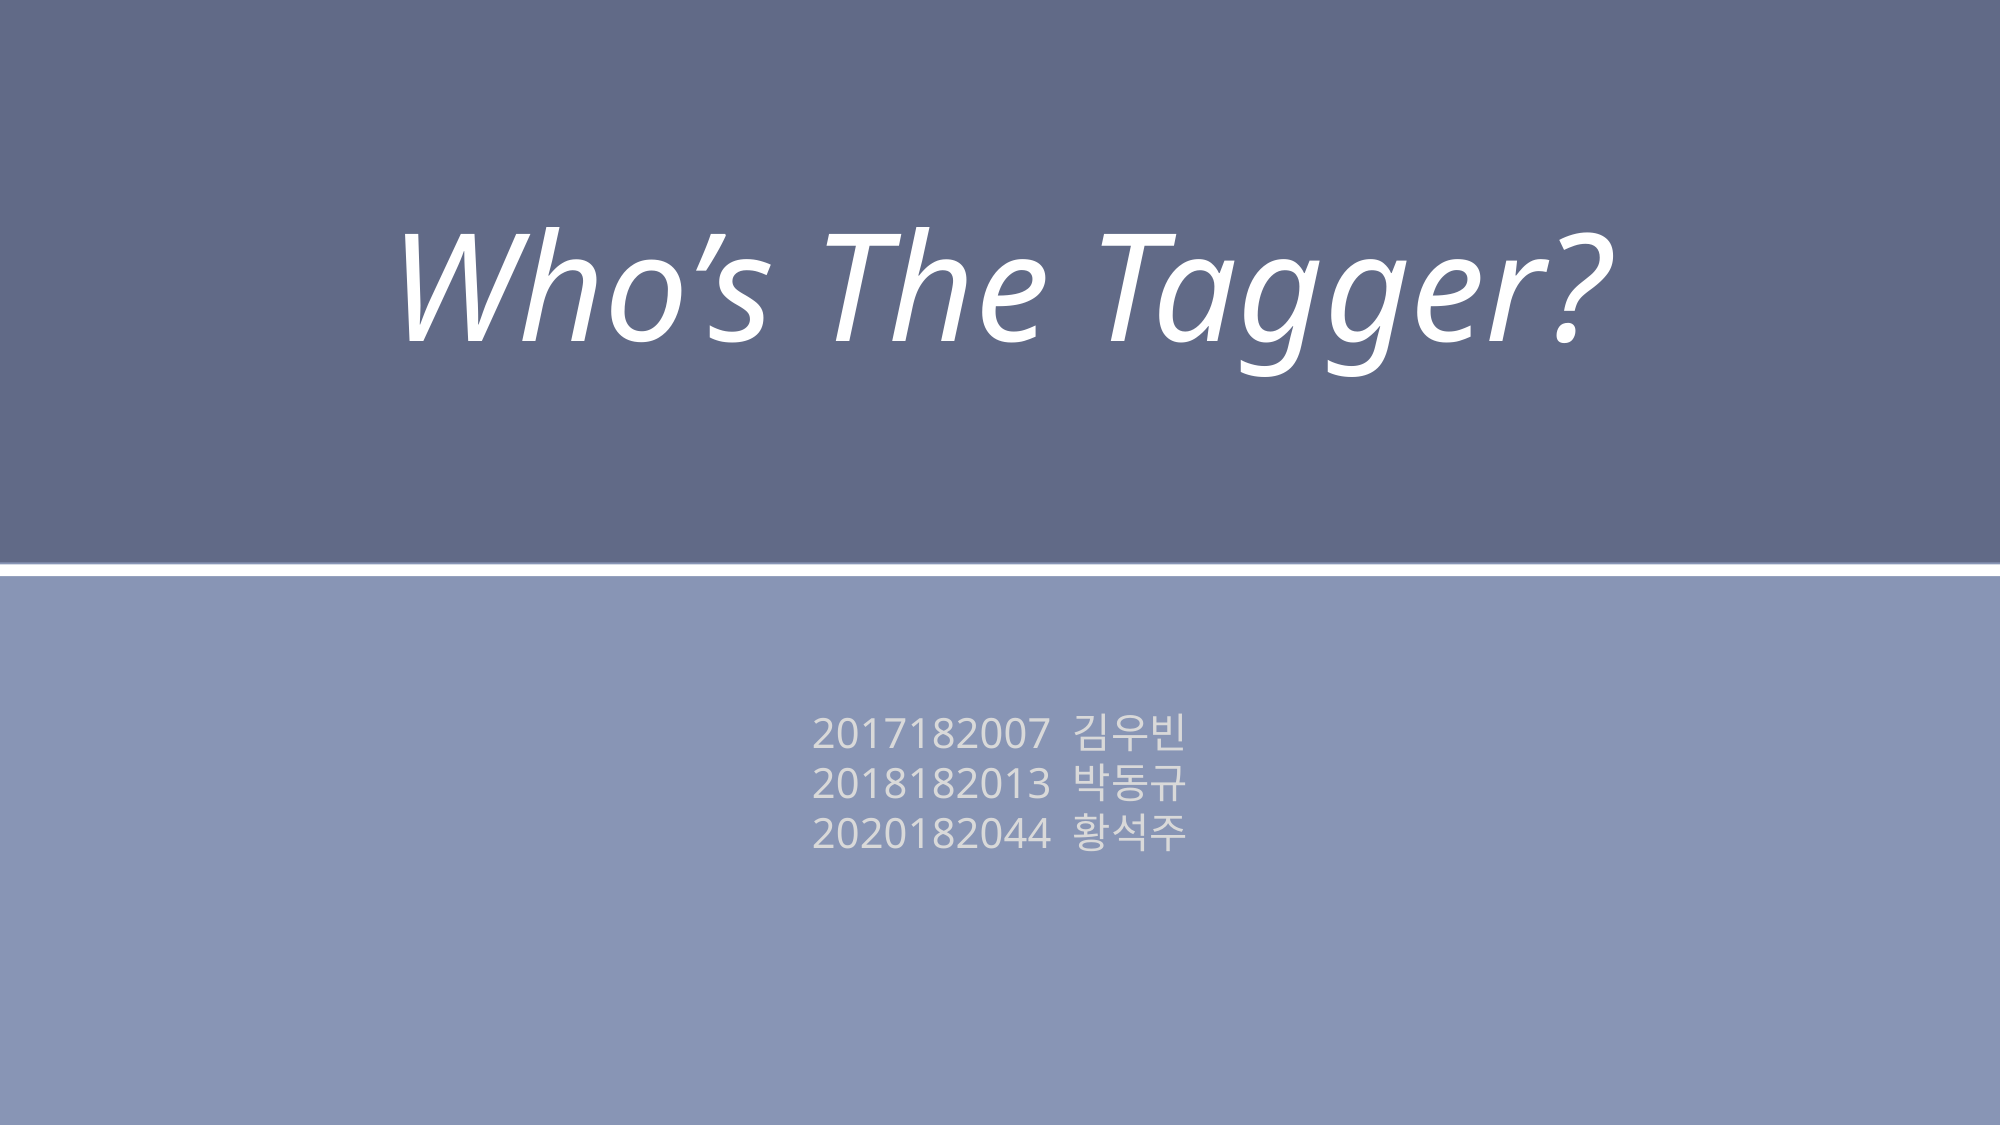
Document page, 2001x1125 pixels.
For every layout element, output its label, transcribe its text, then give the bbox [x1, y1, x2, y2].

text_box [0, 577, 2000, 1125]
text_box [0, 563, 2000, 577]
text_box Who’s The Tagger? [0, 0, 2000, 563]
text_box 2017182007 김우빈 2018182013 박동규 2020182044 황석주 [709, 649, 1291, 915]
